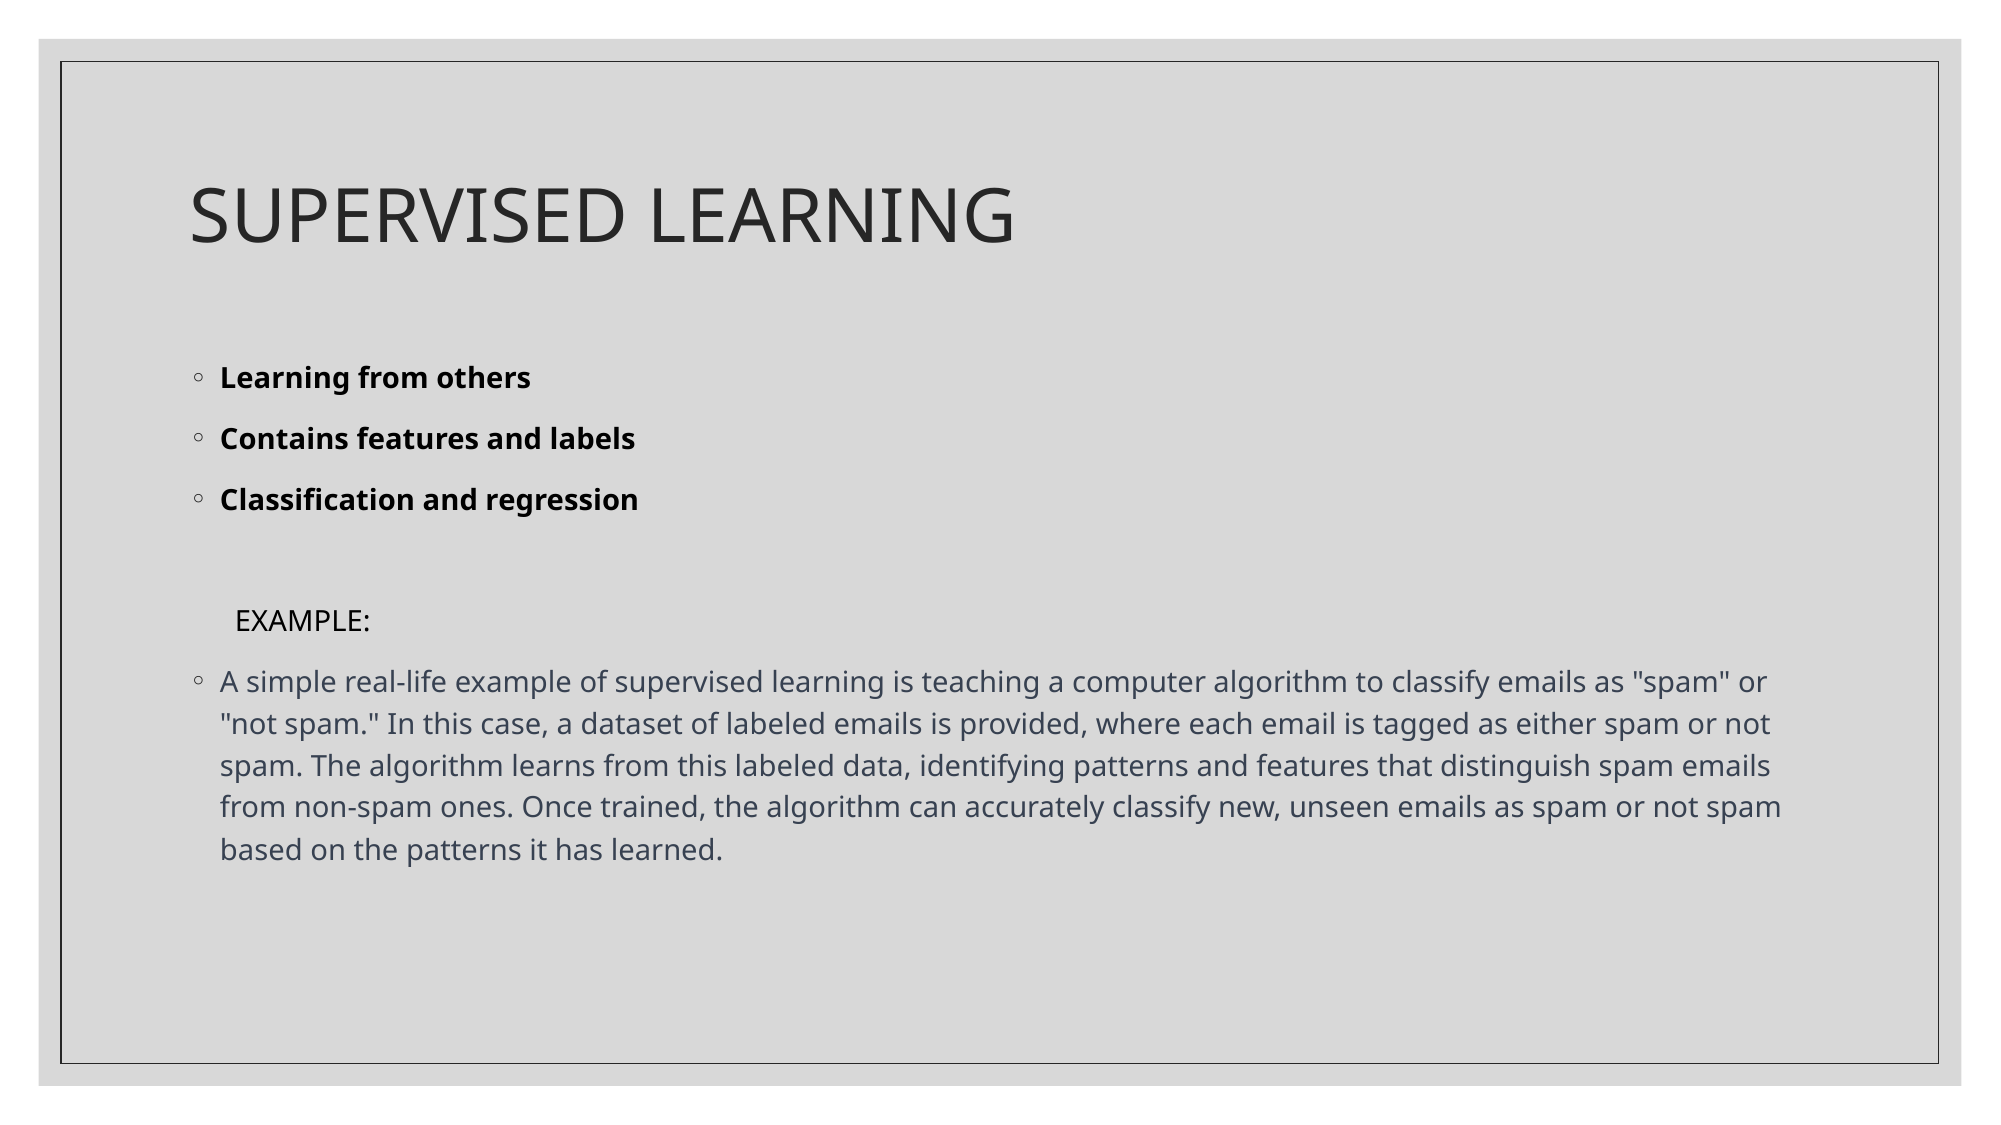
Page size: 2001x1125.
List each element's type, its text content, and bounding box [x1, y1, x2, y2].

list Learning from others Contains features and labels Classification and regression EXAMPLE: A simple real-life example of supervised learning is teaching a computer algorithm to classify emails as "spam" or "not spam." In this case, a dataset of labeled emails is provided, where each email is tagged as either spam or not spam. The algorithm learns from this labeled data, identifying patterns and features that distinguish spam emails from non-spam ones. Once trained, the algorithm can accurately classify new, unseen emails as spam or not spam based on the patterns it has learned. [174, 345, 1825, 977]
title SUPERVISED LEARNING [174, 105, 1825, 331]
